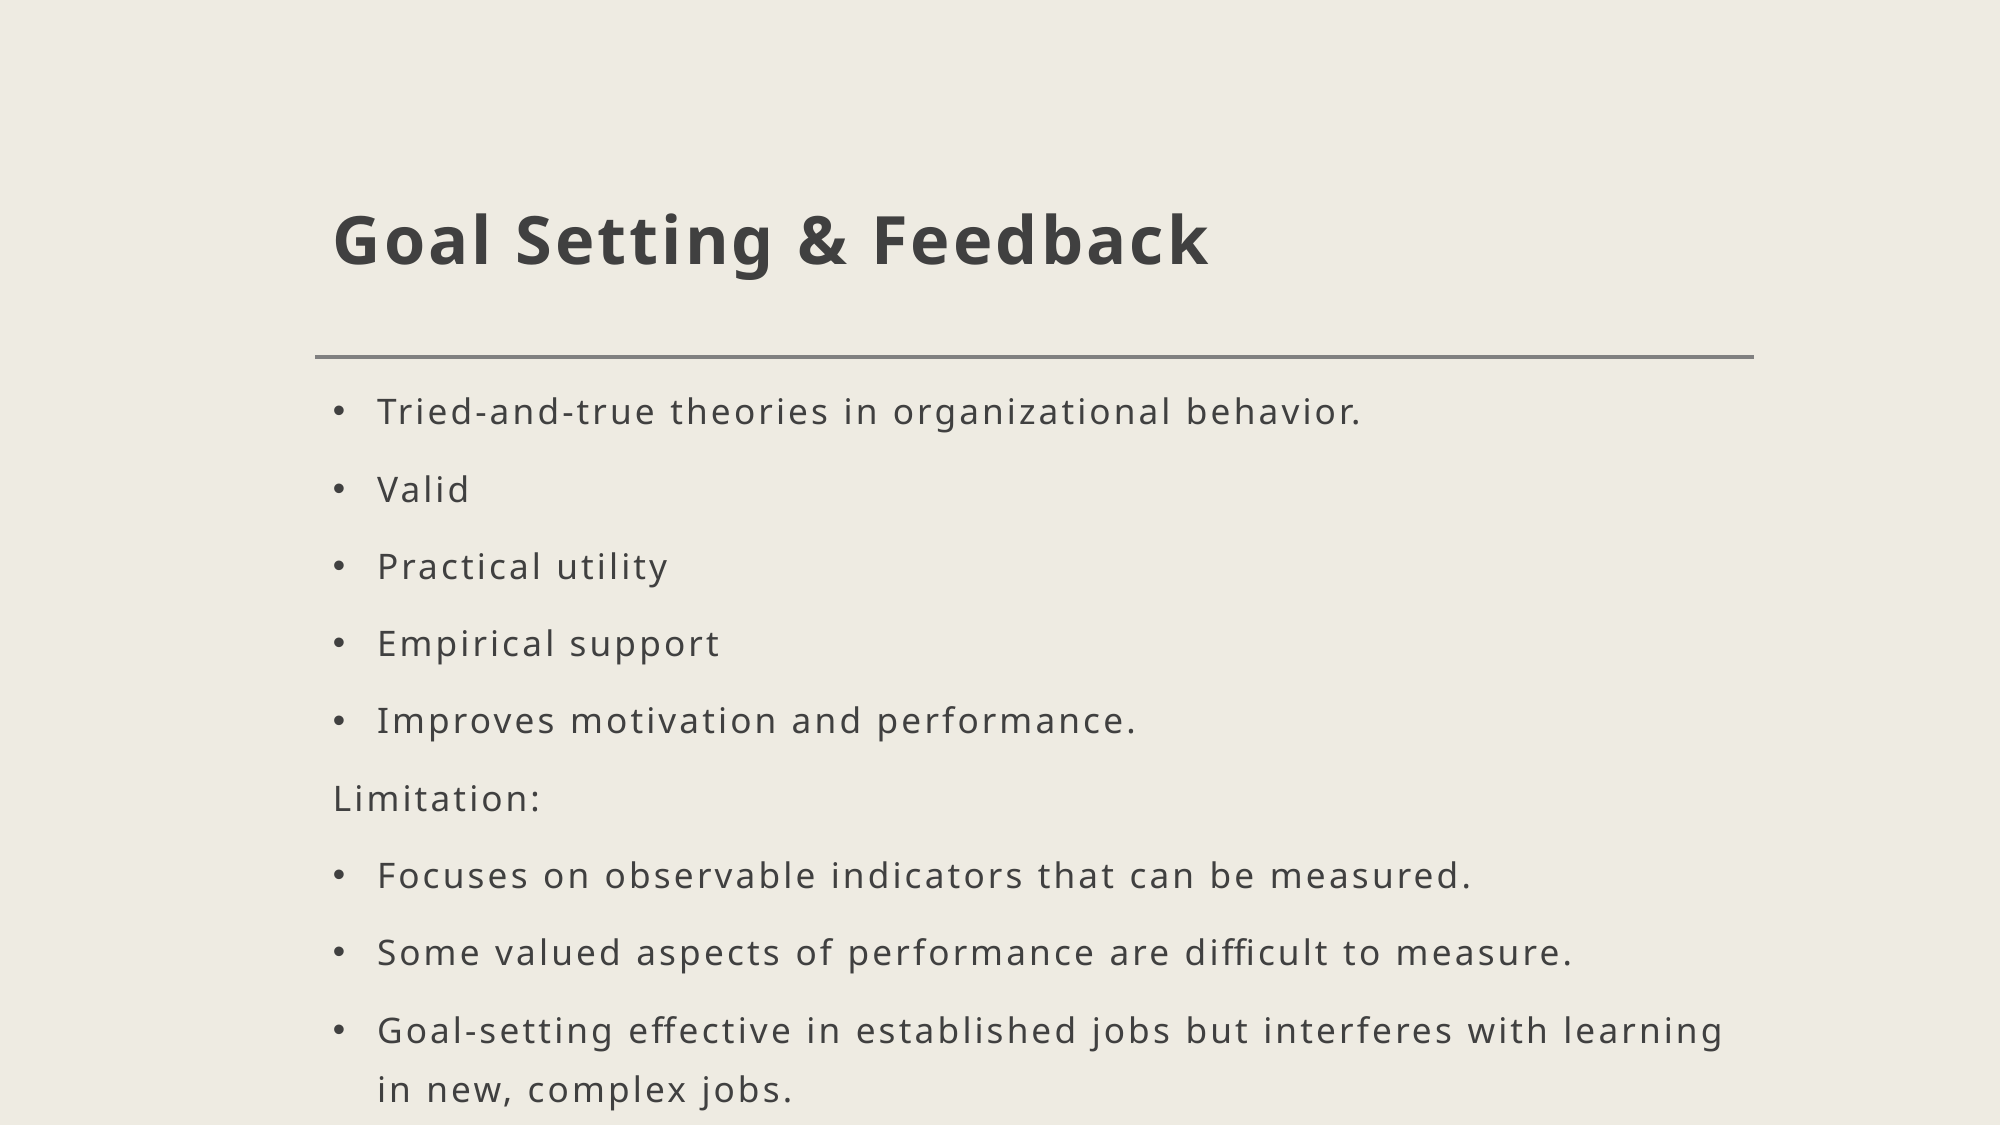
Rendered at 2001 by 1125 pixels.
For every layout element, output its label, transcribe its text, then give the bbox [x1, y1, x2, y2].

list Tried-and-true theories in organizational behavior. Valid Practical utility Empirical support Improves motivation and performance. Limitation: Focuses on observable indicators that can be measured. Some valued aspects of performance are difficult to measure. Goal-setting effective in established jobs but interferes with learning in new, complex jobs. [315, 354, 1754, 1125]
title Goal Setting & Feedback [315, 72, 1754, 294]
